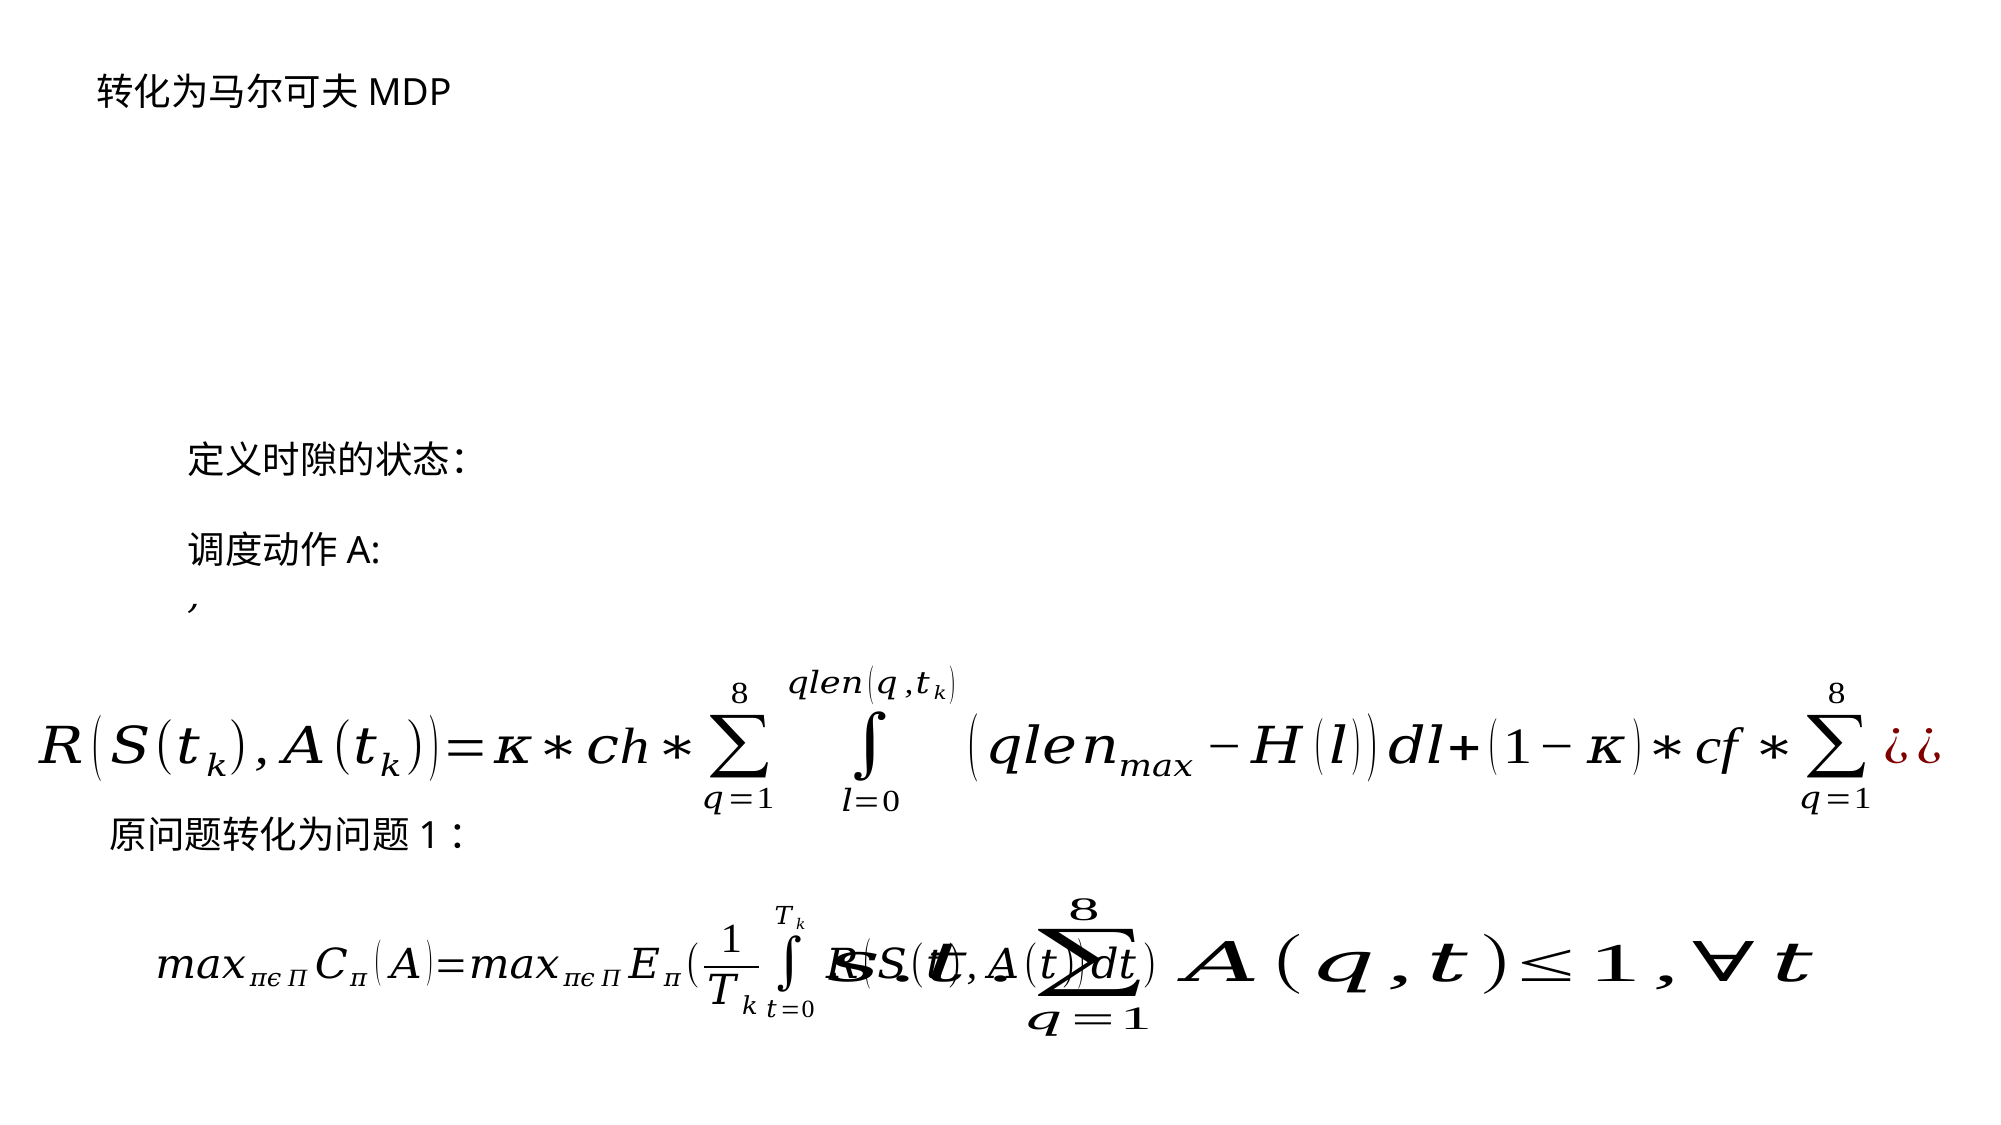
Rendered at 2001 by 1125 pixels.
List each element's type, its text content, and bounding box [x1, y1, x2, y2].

text_box 原问题转化为问题1： [94, 804, 539, 864]
text_box 转化为马尔可夫MDP [81, 60, 1057, 121]
